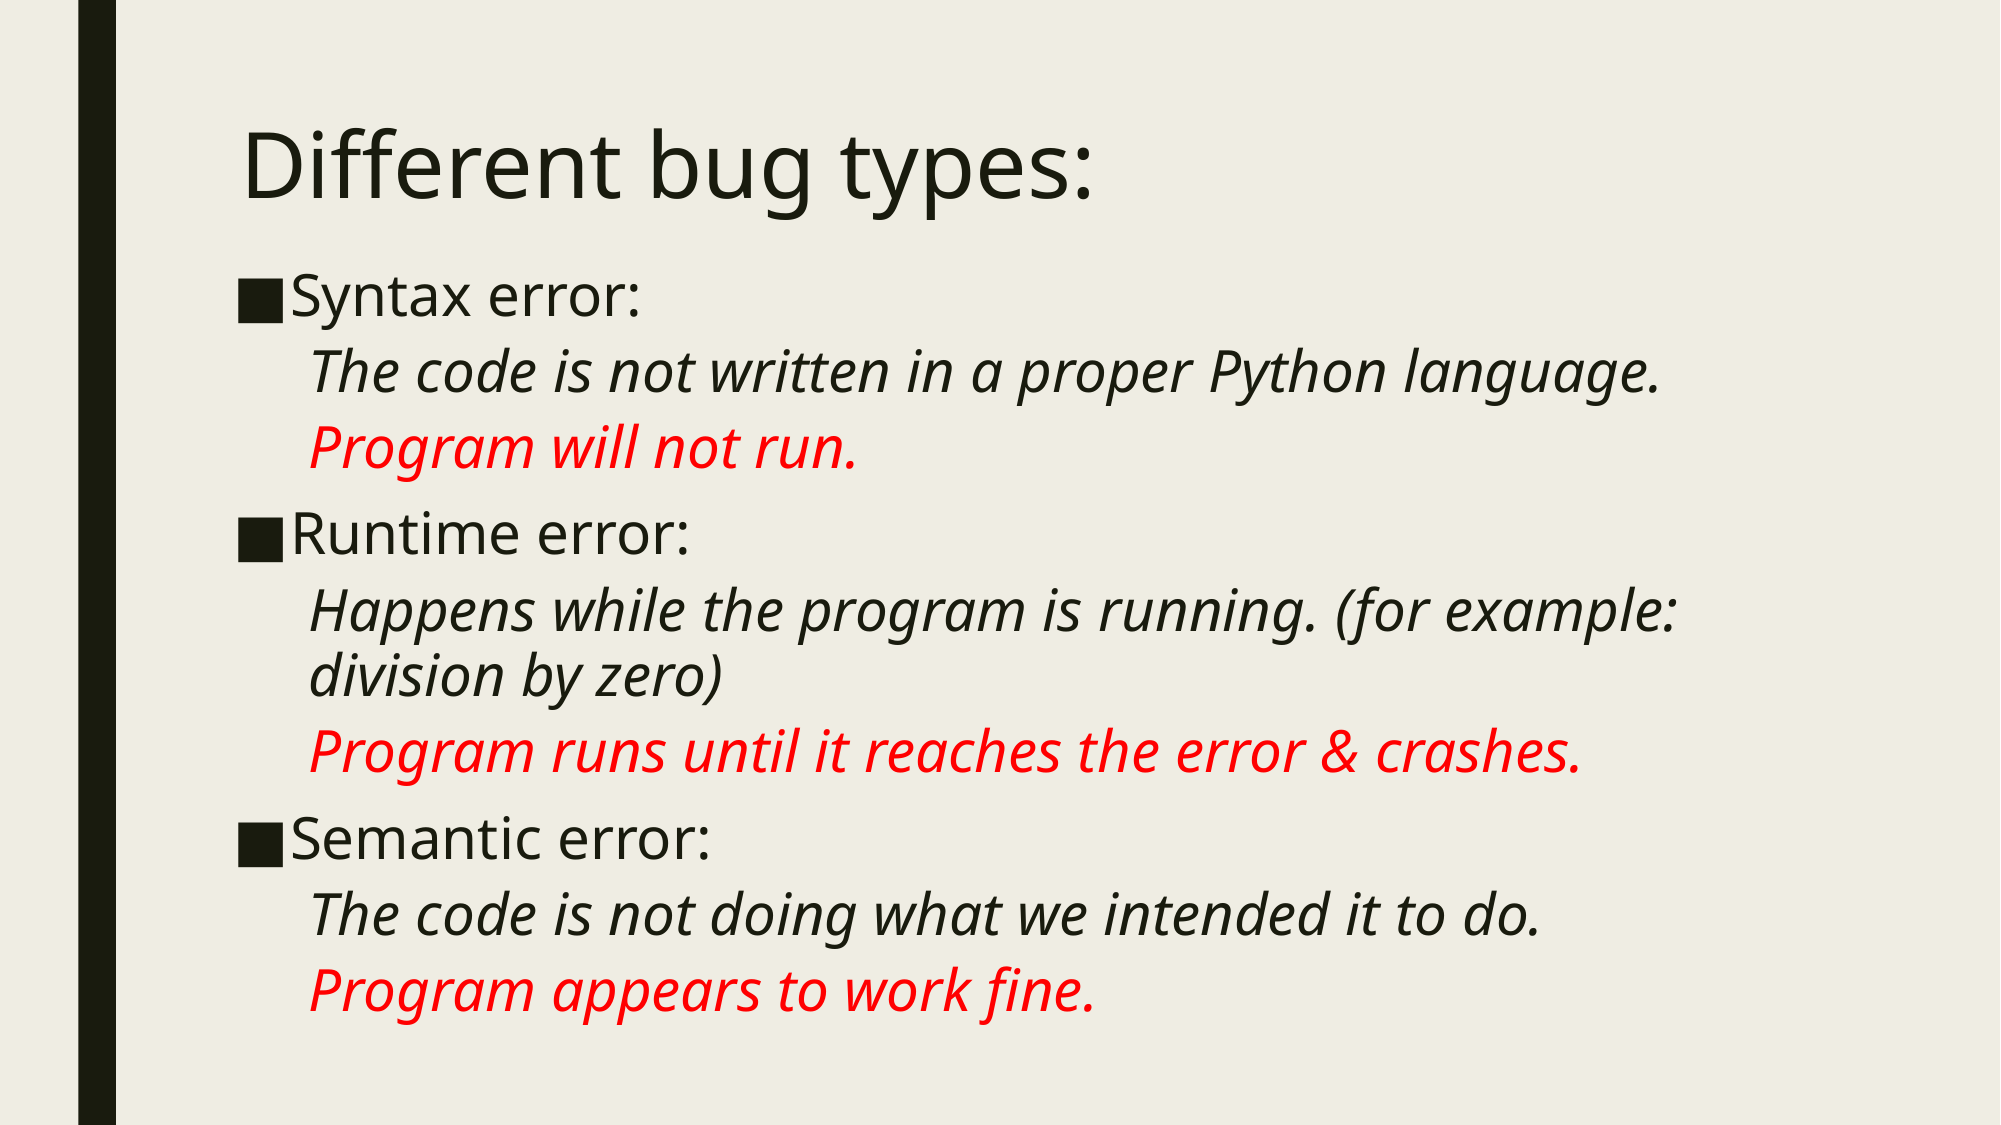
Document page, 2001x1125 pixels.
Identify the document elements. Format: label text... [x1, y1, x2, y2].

title Different bug types: [225, 112, 1800, 357]
list Syntax error: The code is not written in a proper Python language. Program will not run. Runtime error: Happens while the program is running. (for example: division by zero) Program runs until it reaches the error & crashes. Semantic error: The code is not doing what we intended it to do. Program appears to work fine. [200, 255, 1775, 844]
